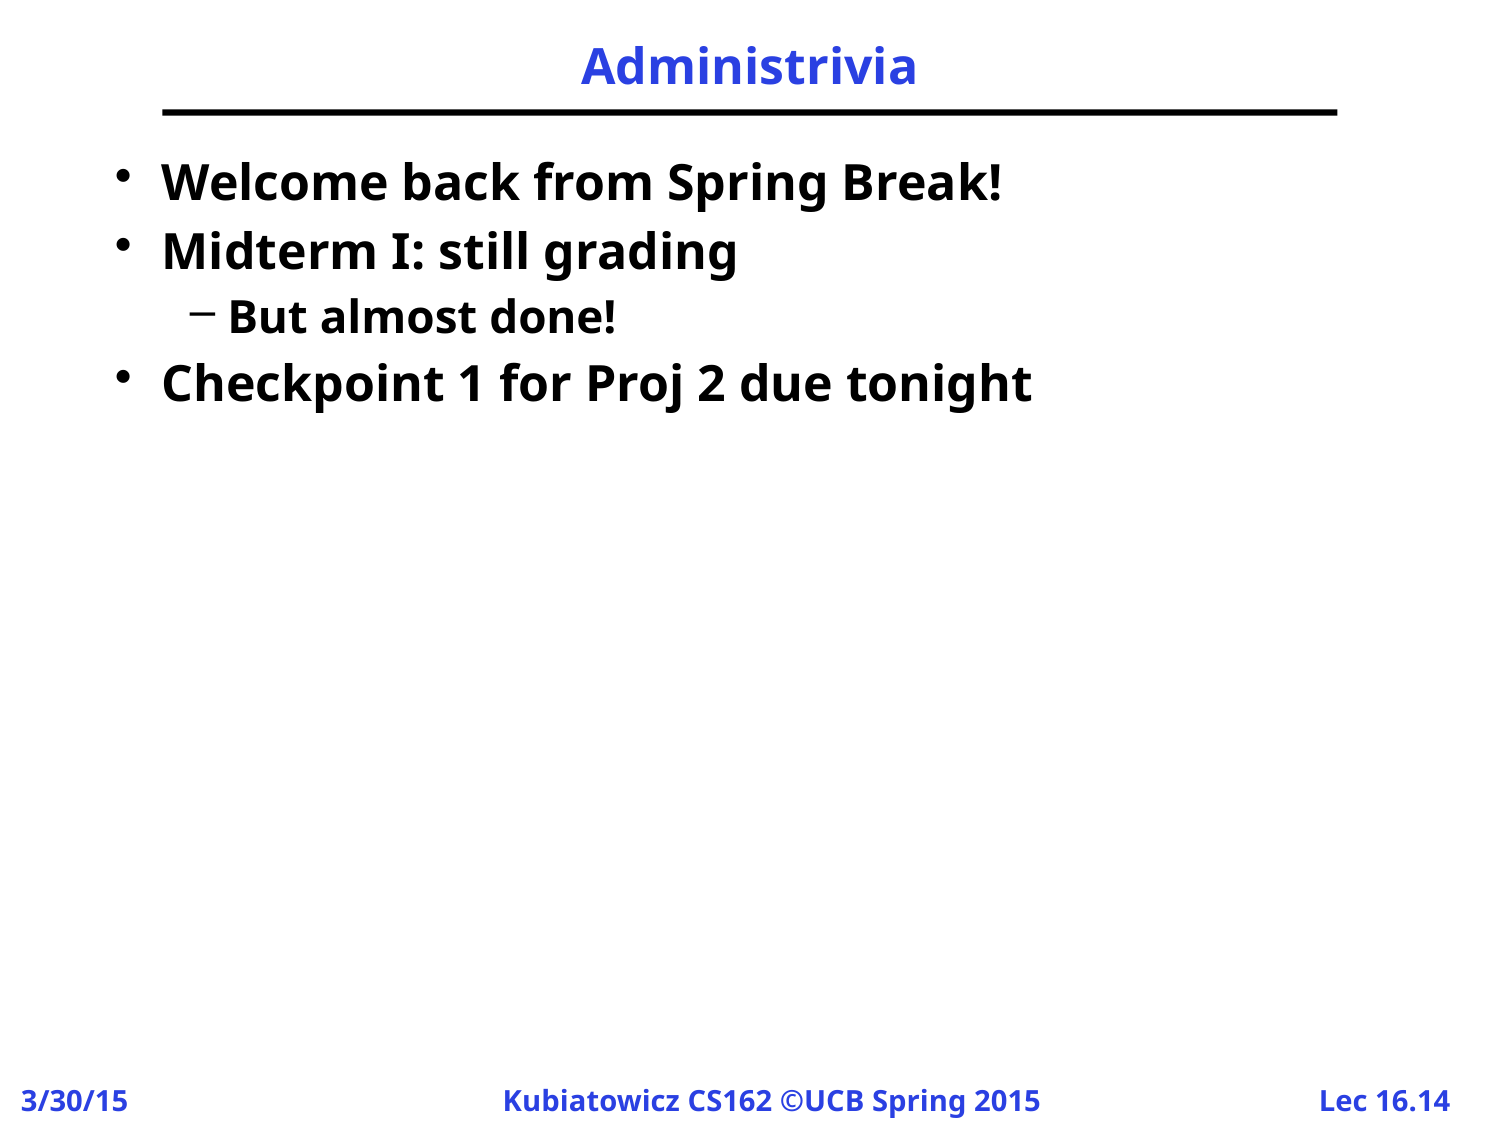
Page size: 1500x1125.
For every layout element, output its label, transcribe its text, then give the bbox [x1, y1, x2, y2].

title Administrivia [162, 24, 1338, 113]
list Welcome back from Spring Break! Midterm I: still grading But almost done! Checkpoint 1 for Proj 2 due tonight [99, 149, 1400, 988]
